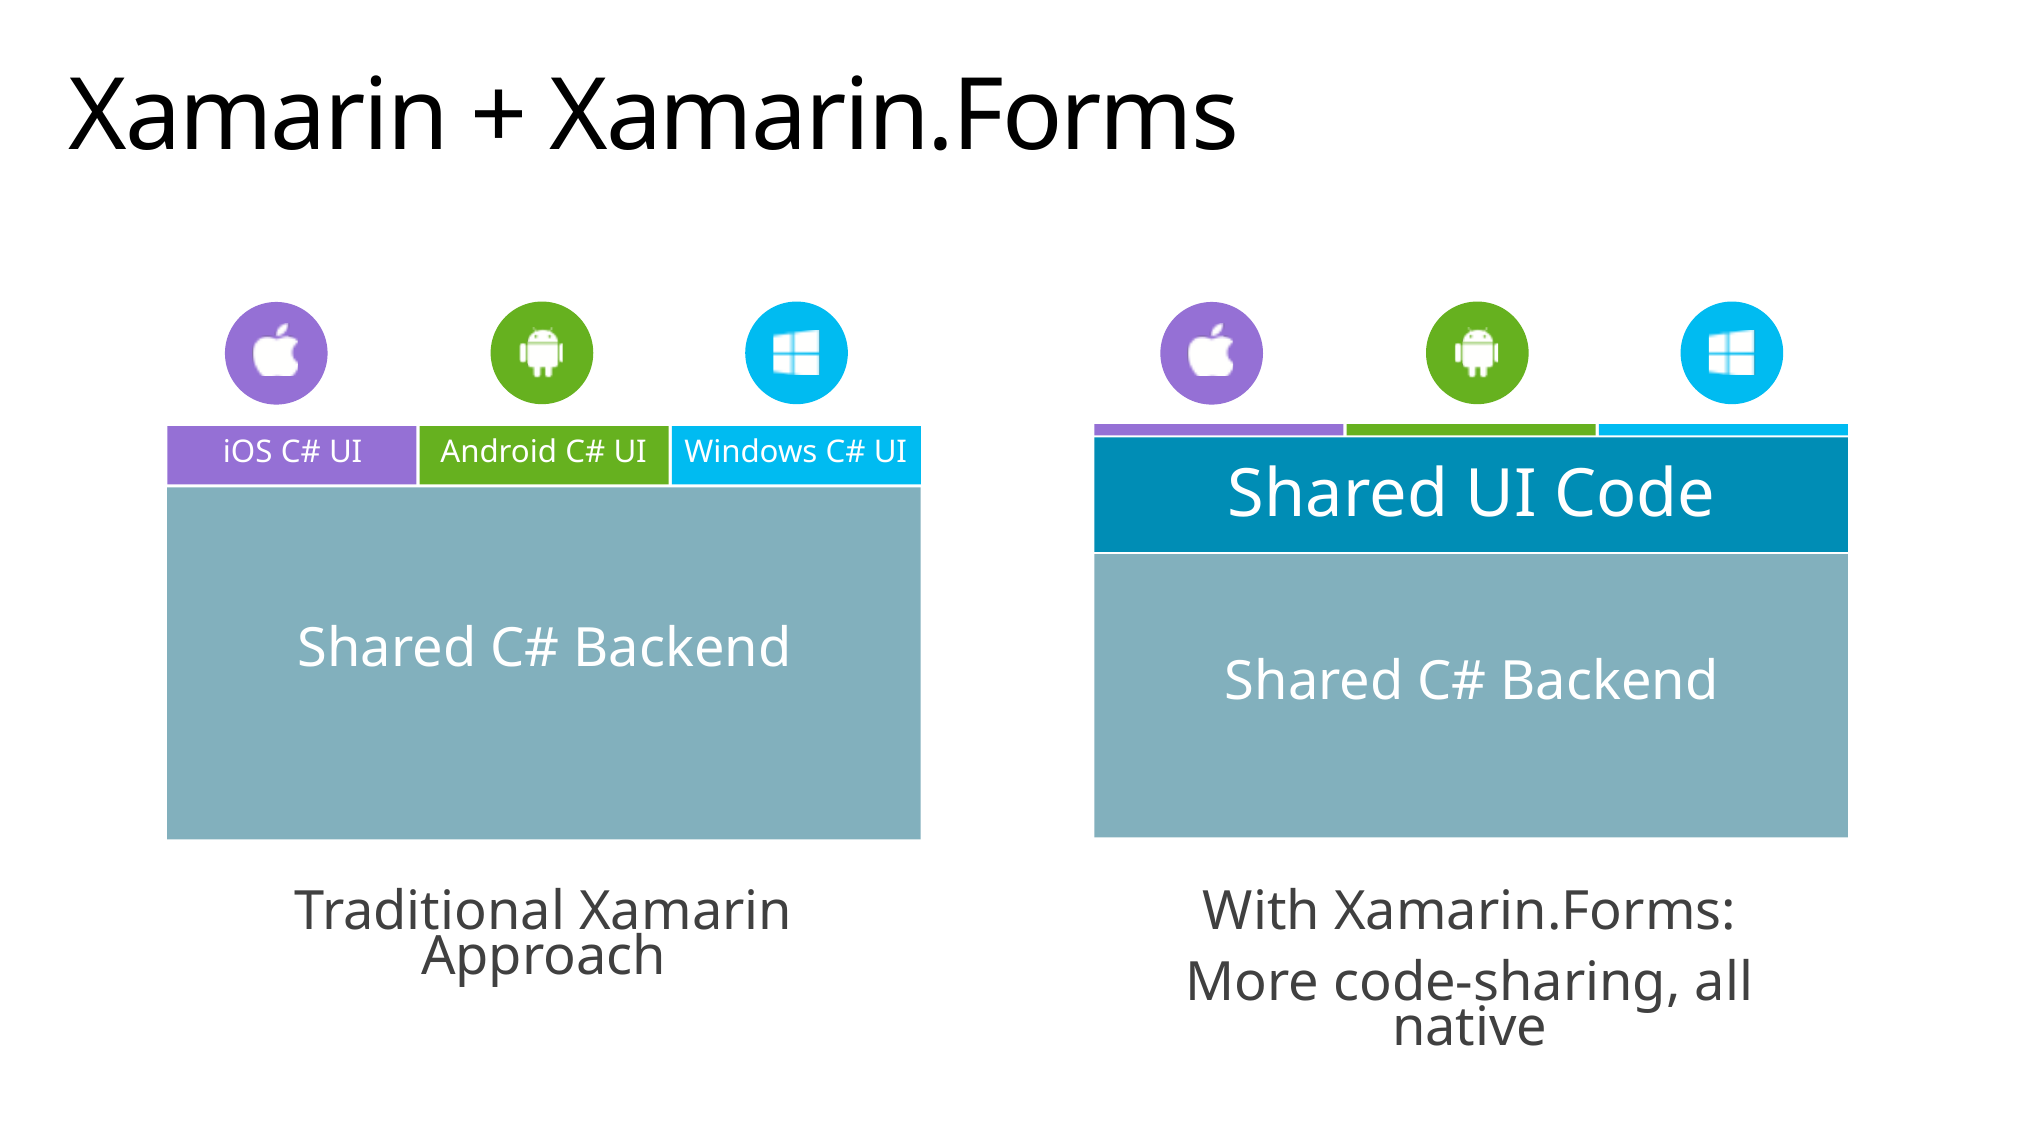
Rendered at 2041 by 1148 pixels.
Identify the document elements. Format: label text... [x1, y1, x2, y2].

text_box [1094, 301, 1849, 838]
list Traditional Xamarin Approach [166, 877, 921, 958]
title Xamarin + Xamarin.Forms [45, 48, 1996, 199]
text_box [224, 301, 849, 405]
list With Xamarin.Forms: More code-sharing, all native [1095, 877, 1844, 1030]
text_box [166, 412, 949, 840]
